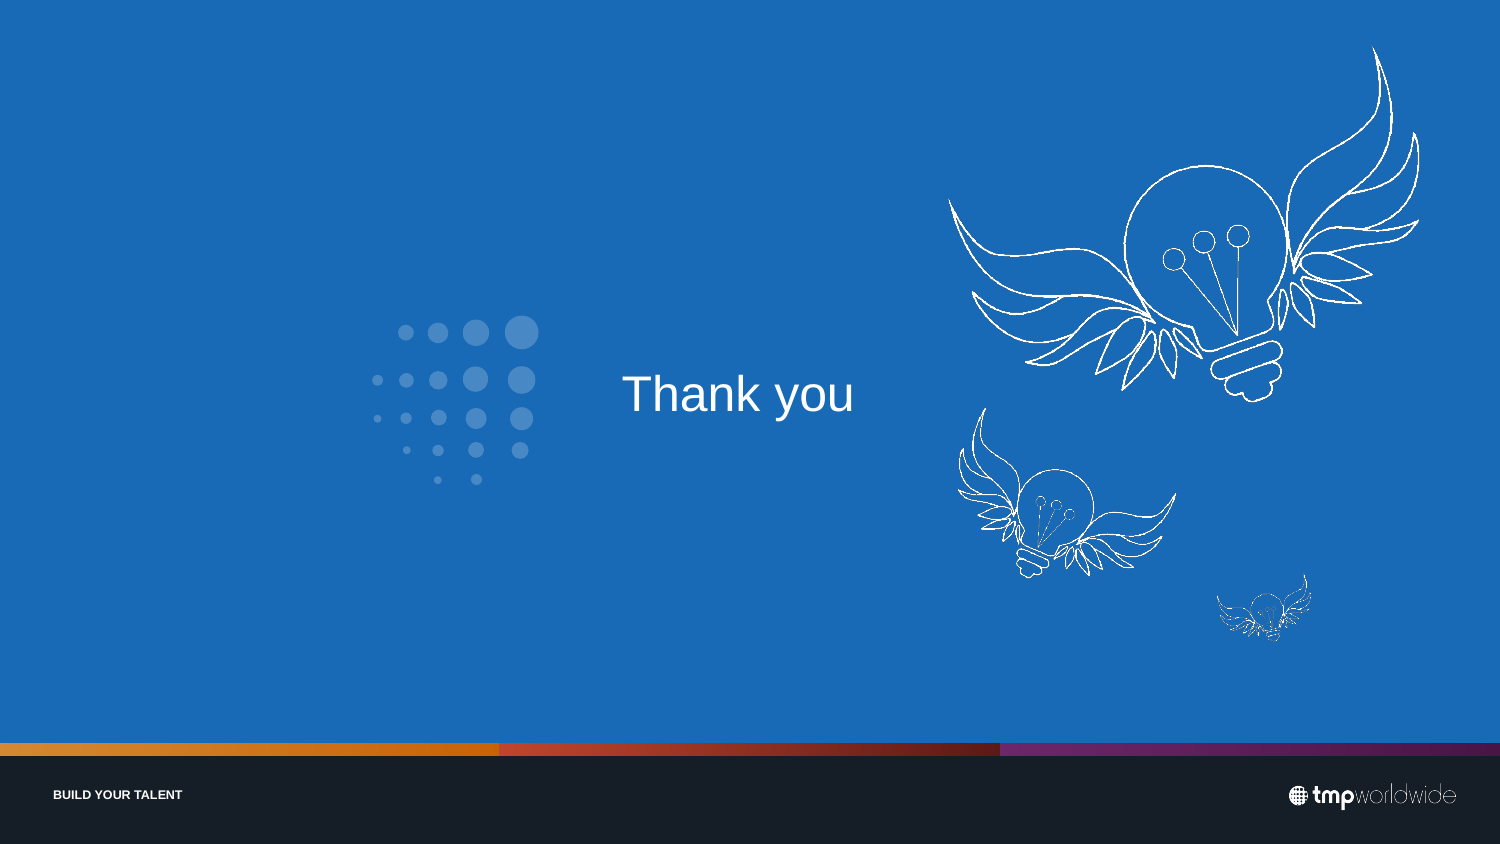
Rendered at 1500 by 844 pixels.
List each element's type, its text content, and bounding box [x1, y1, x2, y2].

picture [1270, 763, 1472, 834]
picture [943, 26, 1422, 645]
title Thank you [145, 130, 1332, 661]
